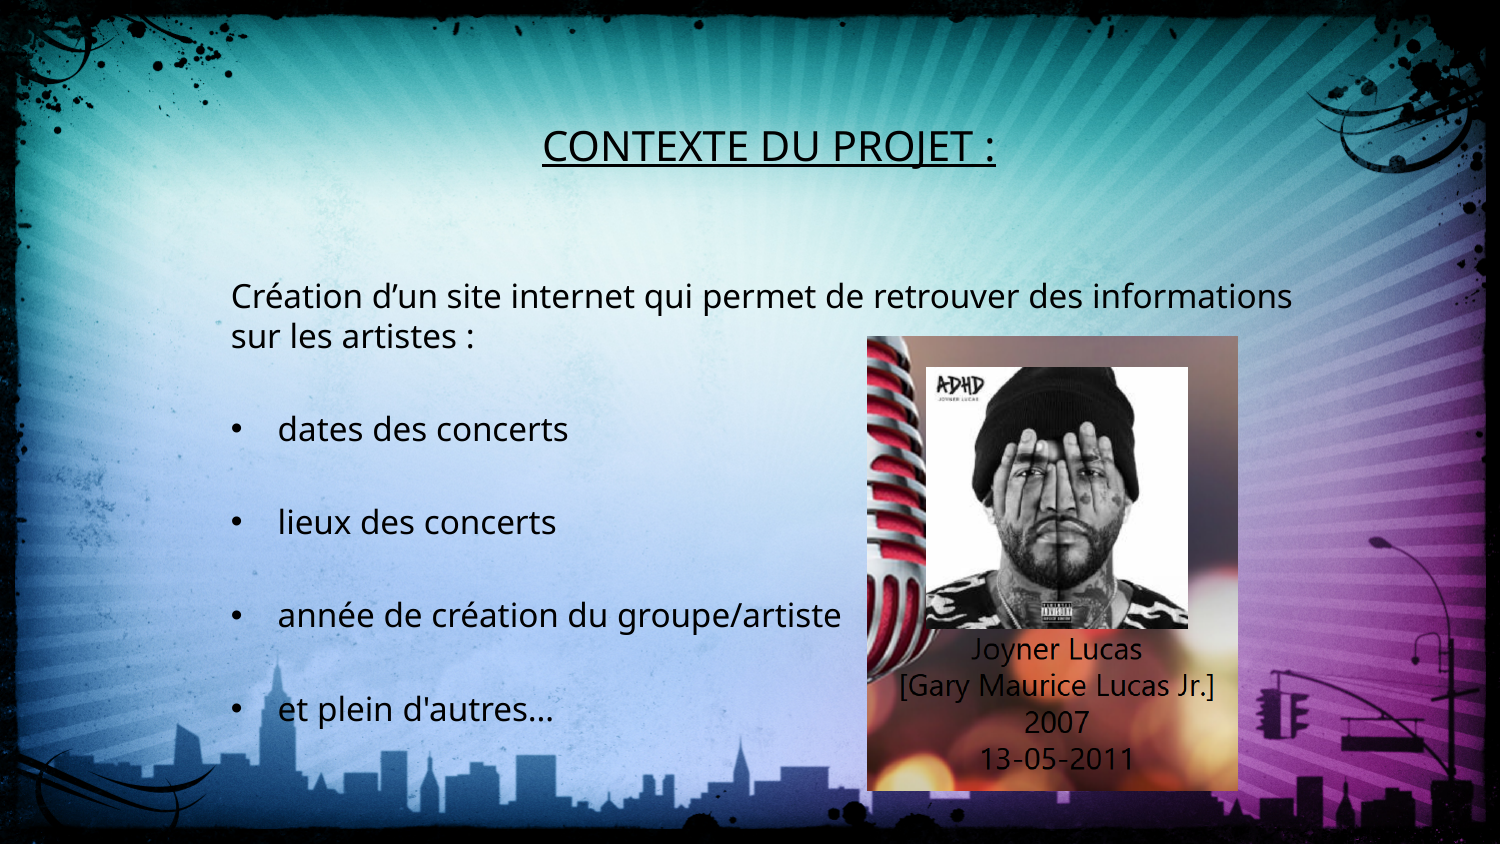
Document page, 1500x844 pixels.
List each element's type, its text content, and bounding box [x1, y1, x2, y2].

list CONTEXTE DU PROJET : [484, 119, 1053, 165]
picture [0, 0, 1500, 844]
list Création d’un site internet qui permet de retrouver des informations sur les artistes : dates des concerts lieux des concerts année de création du groupe/artiste et plein d'autres… [230, 275, 1307, 800]
